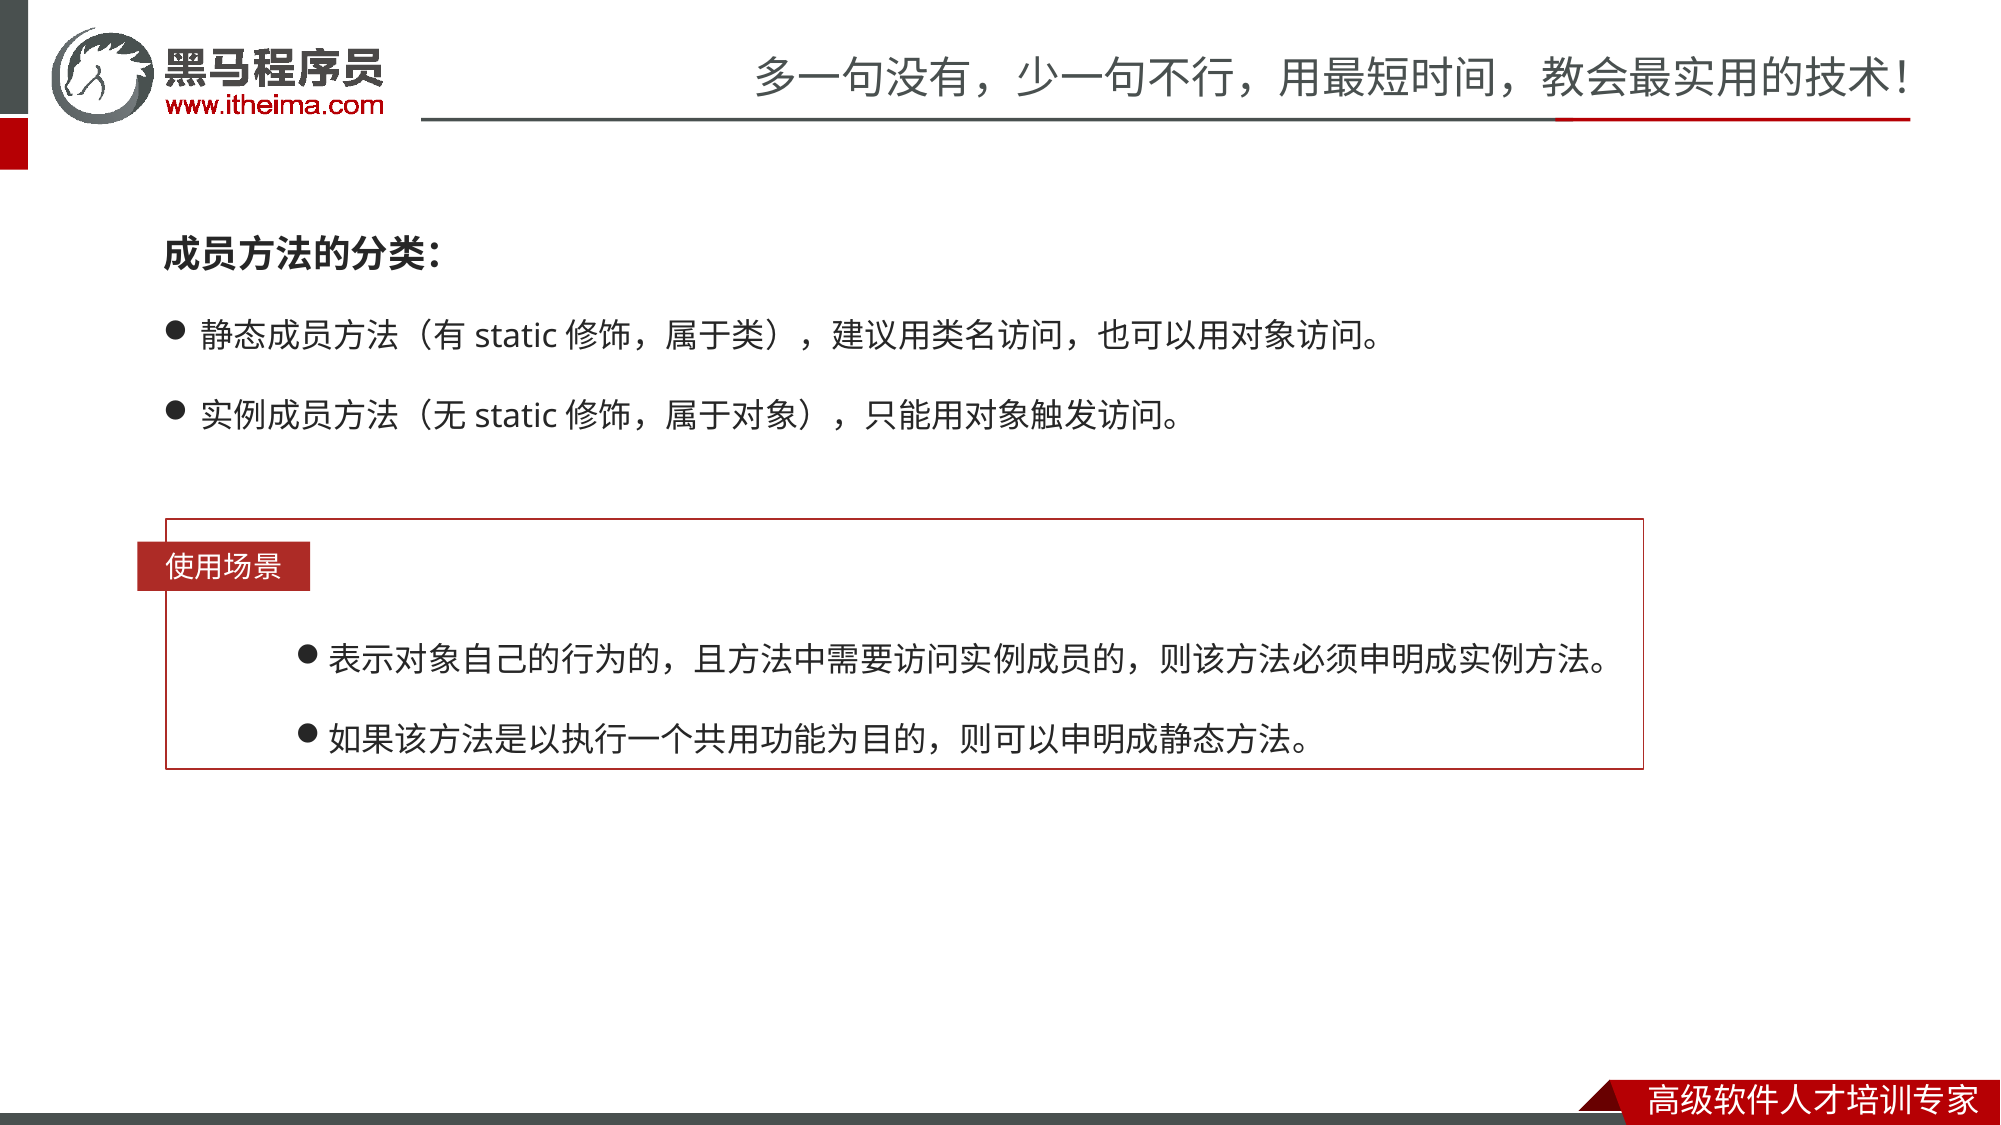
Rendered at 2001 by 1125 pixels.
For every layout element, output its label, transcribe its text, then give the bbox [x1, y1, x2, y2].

text_box [164, 517, 1646, 771]
text_box 使用场景 [135, 539, 312, 593]
text_box 成员方法的分类： 静态成员方法（有static修饰，属于类），建议用类名访问，也可以用对象访问。 实例成员方法（无static修饰，属于对象），只能用对象触发访问。 [148, 177, 1752, 442]
picture [50, 26, 384, 125]
